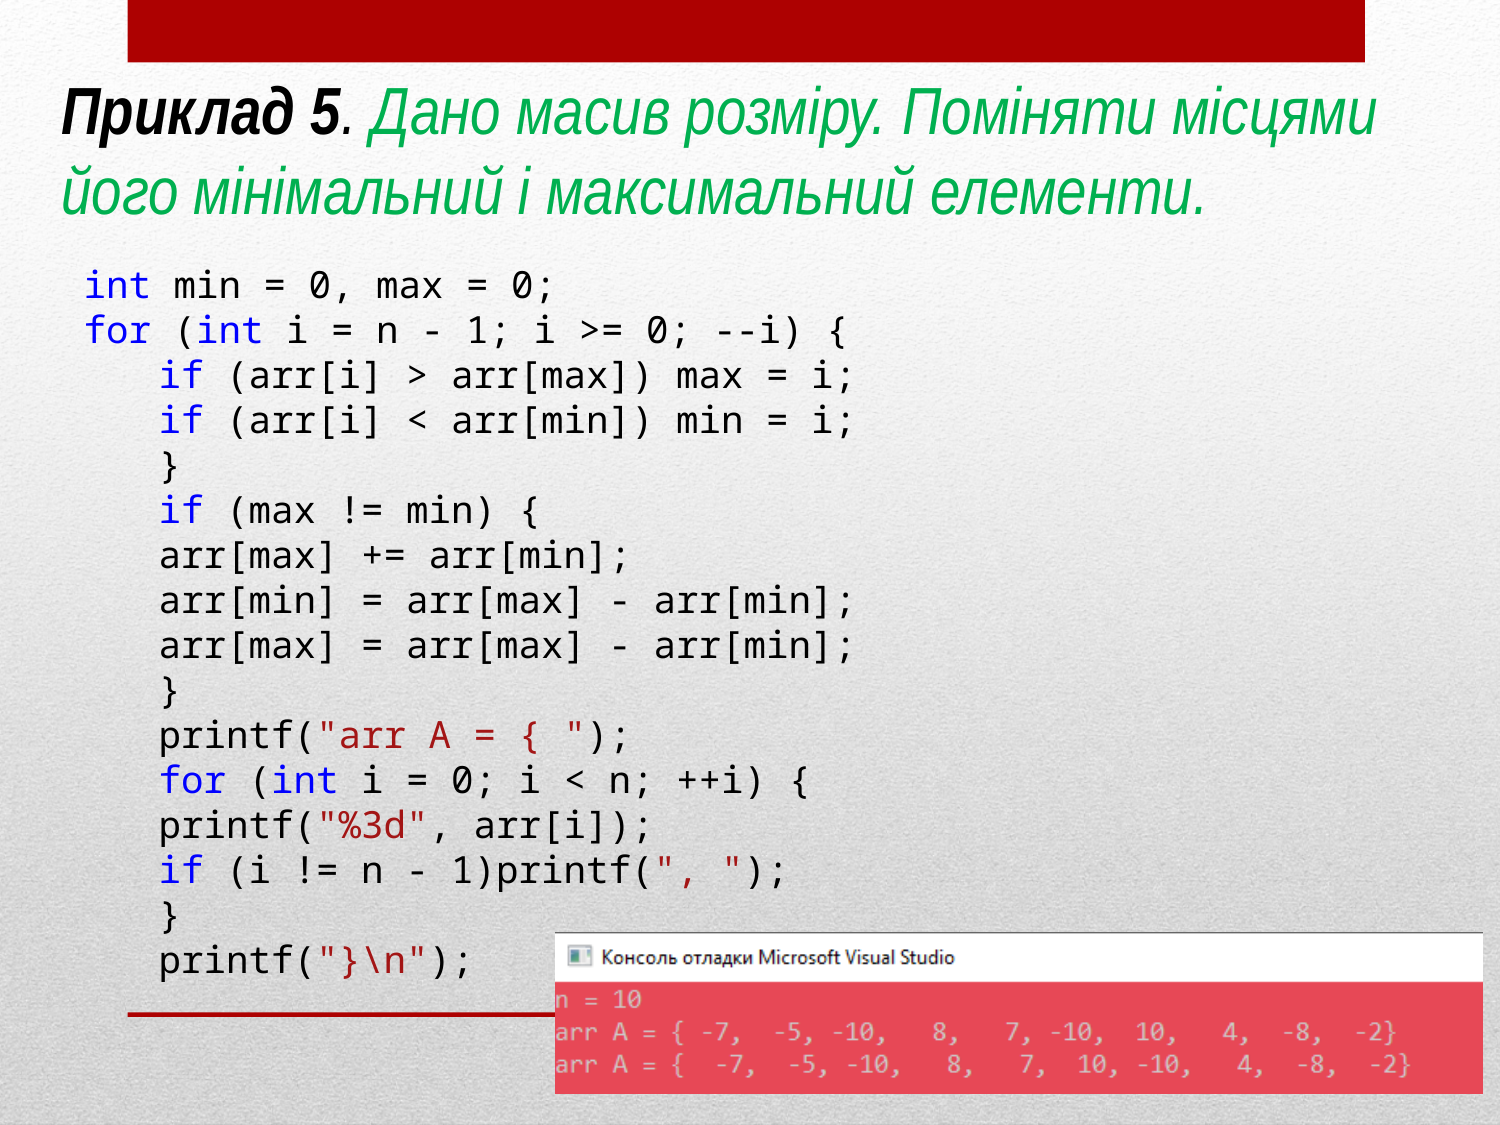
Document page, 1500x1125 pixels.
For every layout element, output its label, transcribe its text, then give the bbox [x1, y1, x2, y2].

text_box Приклад 5. Дано масив розміру. Поміняти місцями його мінімальний і максимальний елементи. [46, 60, 1483, 236]
text_box int min = 0, max = 0; for (int i = n - 1; i >= 0; --i) { if (arr[i] > arr[max]) max = i; if (arr[i] < arr[min]) min = i; } if (max != min) { arr[max] += arr[min]; arr[min] = arr[max] - arr[min]; arr[max] = arr[max] - arr[min]; } printf("arr A = { "); for (int i = 0; i < n; ++i) { printf("%3d", arr[i]); if (i != n - 1)printf(", "); } printf("}\n"); [68, 253, 978, 989]
picture [555, 931, 1484, 1095]
